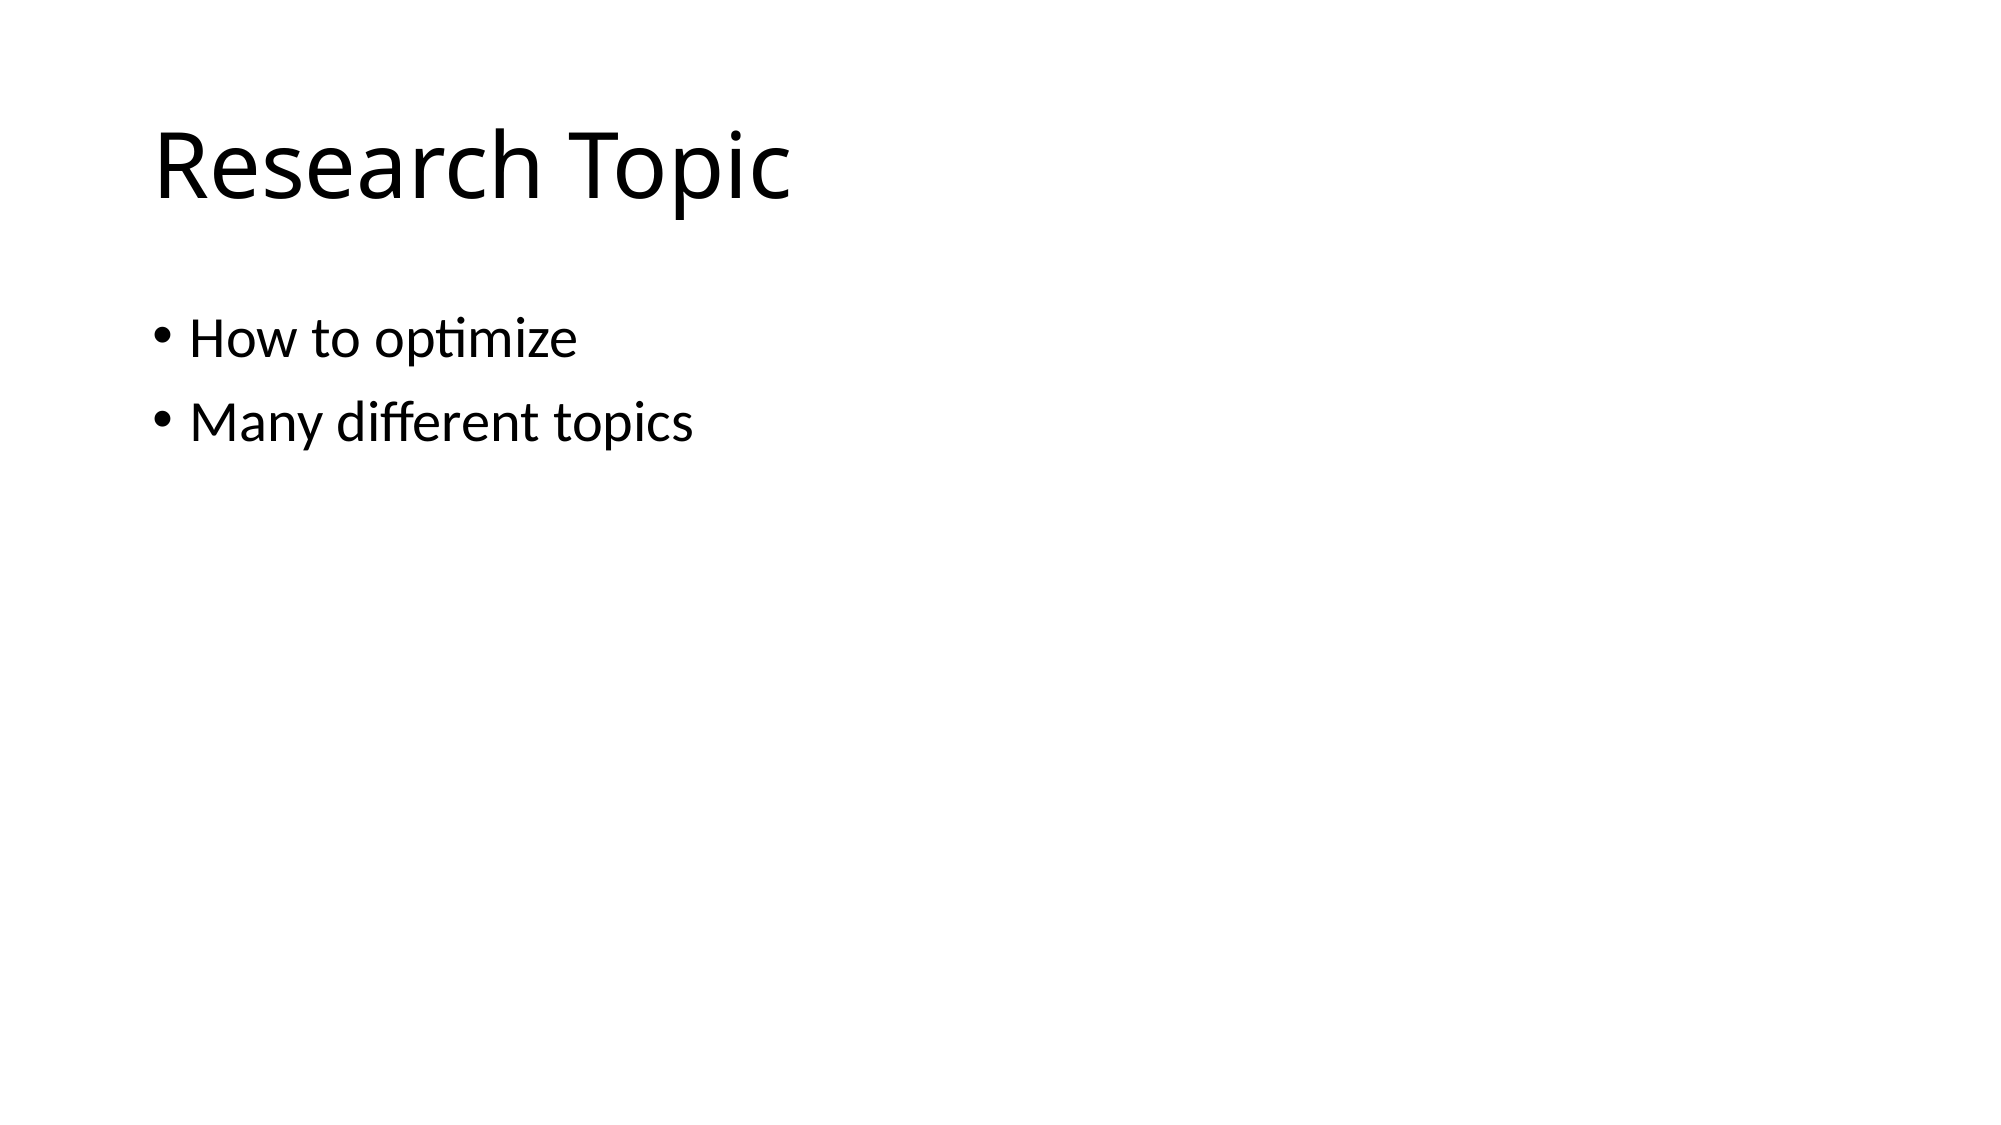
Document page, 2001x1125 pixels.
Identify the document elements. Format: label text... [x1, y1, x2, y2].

title Research Topic [137, 59, 1863, 278]
list How to optimize Many different topics [137, 299, 1863, 1014]
